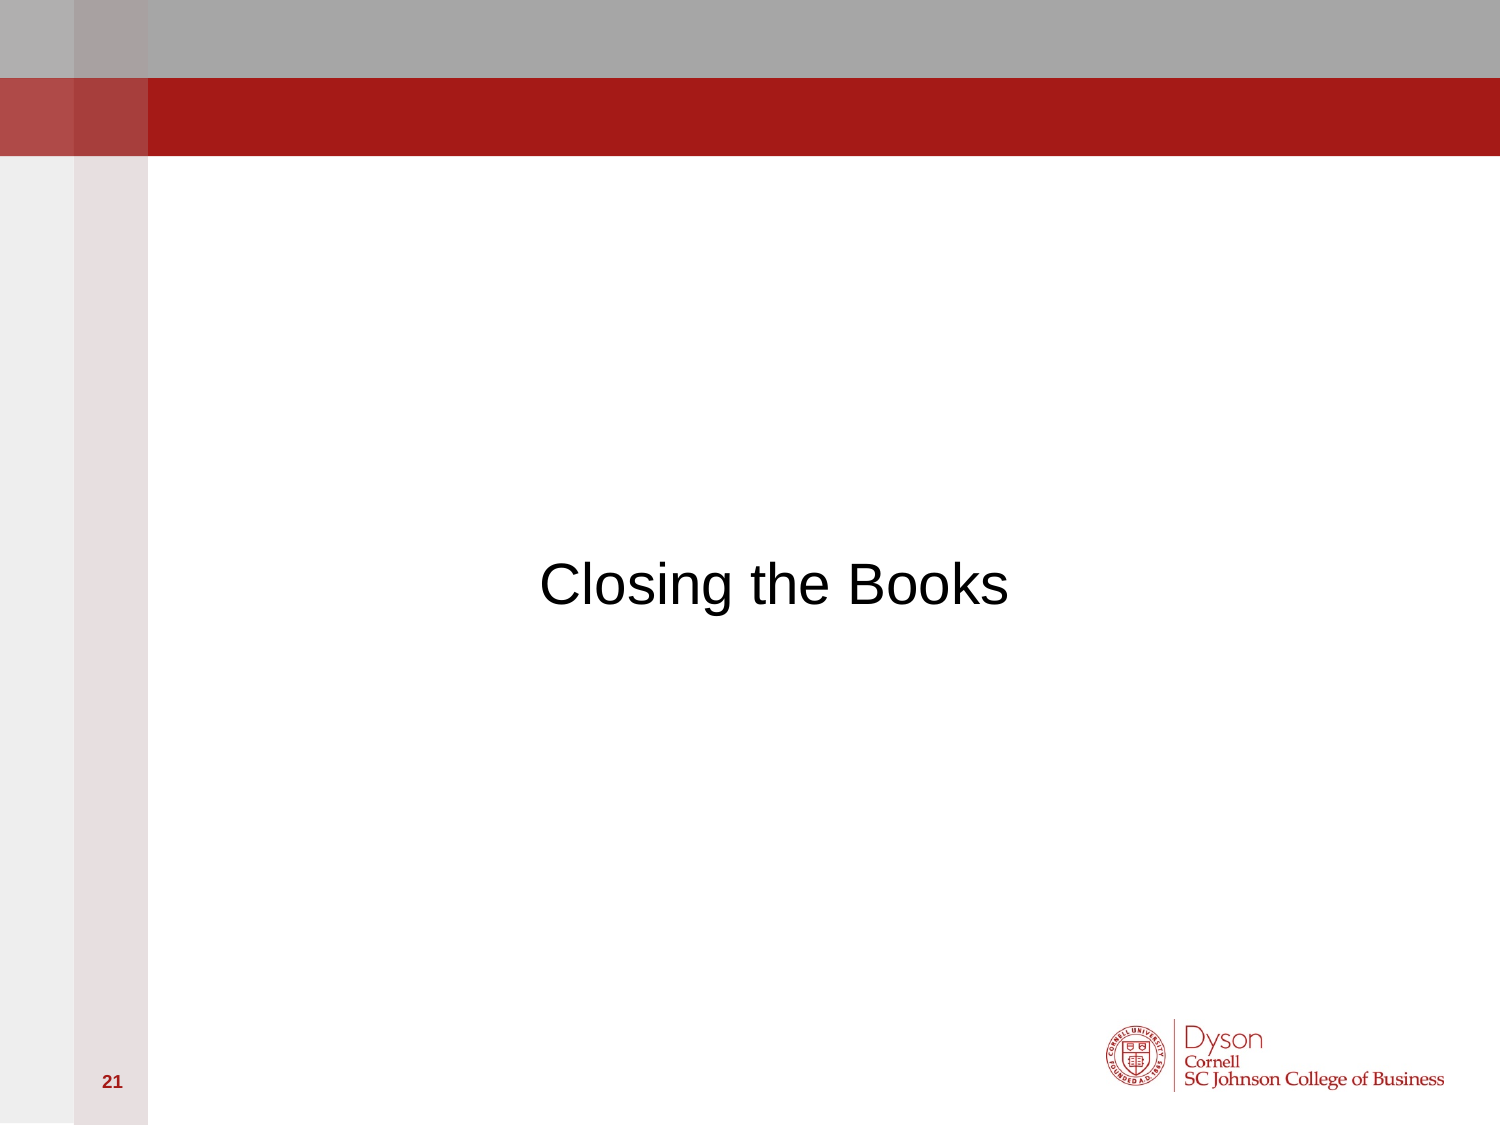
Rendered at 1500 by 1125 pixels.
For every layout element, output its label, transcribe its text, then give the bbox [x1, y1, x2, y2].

list Closing the Books [187, 200, 1363, 963]
picture [1106, 1019, 1444, 1092]
slide_number 21 [74, 1062, 151, 1125]
